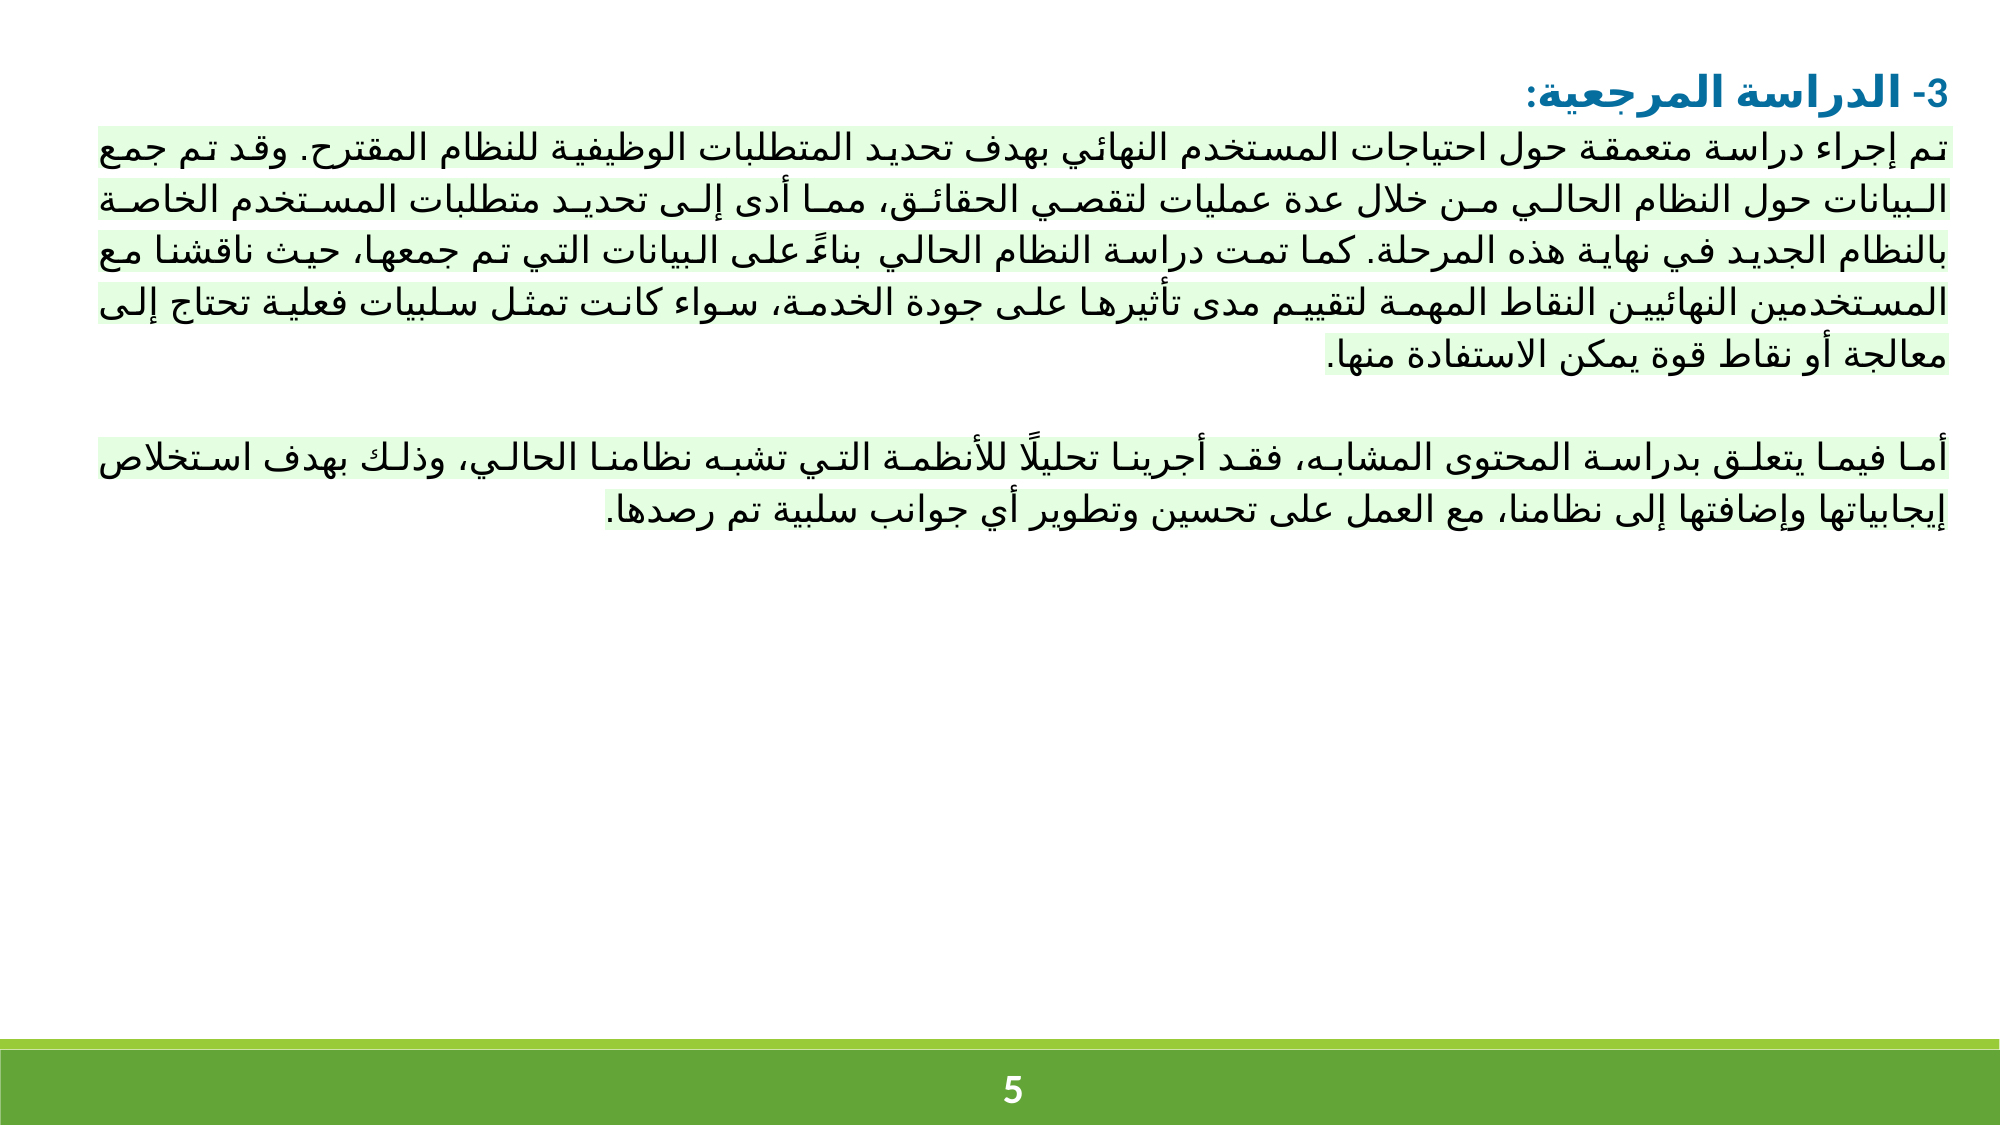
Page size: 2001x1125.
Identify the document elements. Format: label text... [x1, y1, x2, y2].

text_box 3- الدراسة المرجعية: تم إجراء دراسة متعمقة حول احتياجات المستخدم النهائي بهدف تحديد المتطلبات الوظيفية للنظام المقترح. وقد تم جمع البيانات حول النظام الحالي من خلال عدة عمليات لتقصي الحقائق، مما أدى إلى تحديد متطلبات المستخدم الخاصة بالنظام الجديد في نهاية هذه المرحلة. كما تمت دراسة النظام الحالي بناءً على البيانات التي تم جمعها، حيث ناقشنا مع المستخدمين النهائيين النقاط المهمة لتقييم مدى تأثيرها على جودة الخدمة، سواء كانت تمثل سلبيات فعلية تحتاج إلى معالجة أو نقاط قوة يمكن الاستفادة منها. أما فيما يتعلق بدراسة المحتوى المشابه، فقد أجرينا تحليلًا للأنظمة التي تشبه نظامنا الحالي، وذلك بهدف استخلاص إيجابياتها وإضافتها إلى نظامنا، مع العمل على تحسين وتطوير أي جوانب سلبية تم رصدها. [83, 48, 1964, 685]
slide_number ‹#› [960, 1062, 1040, 1112]
